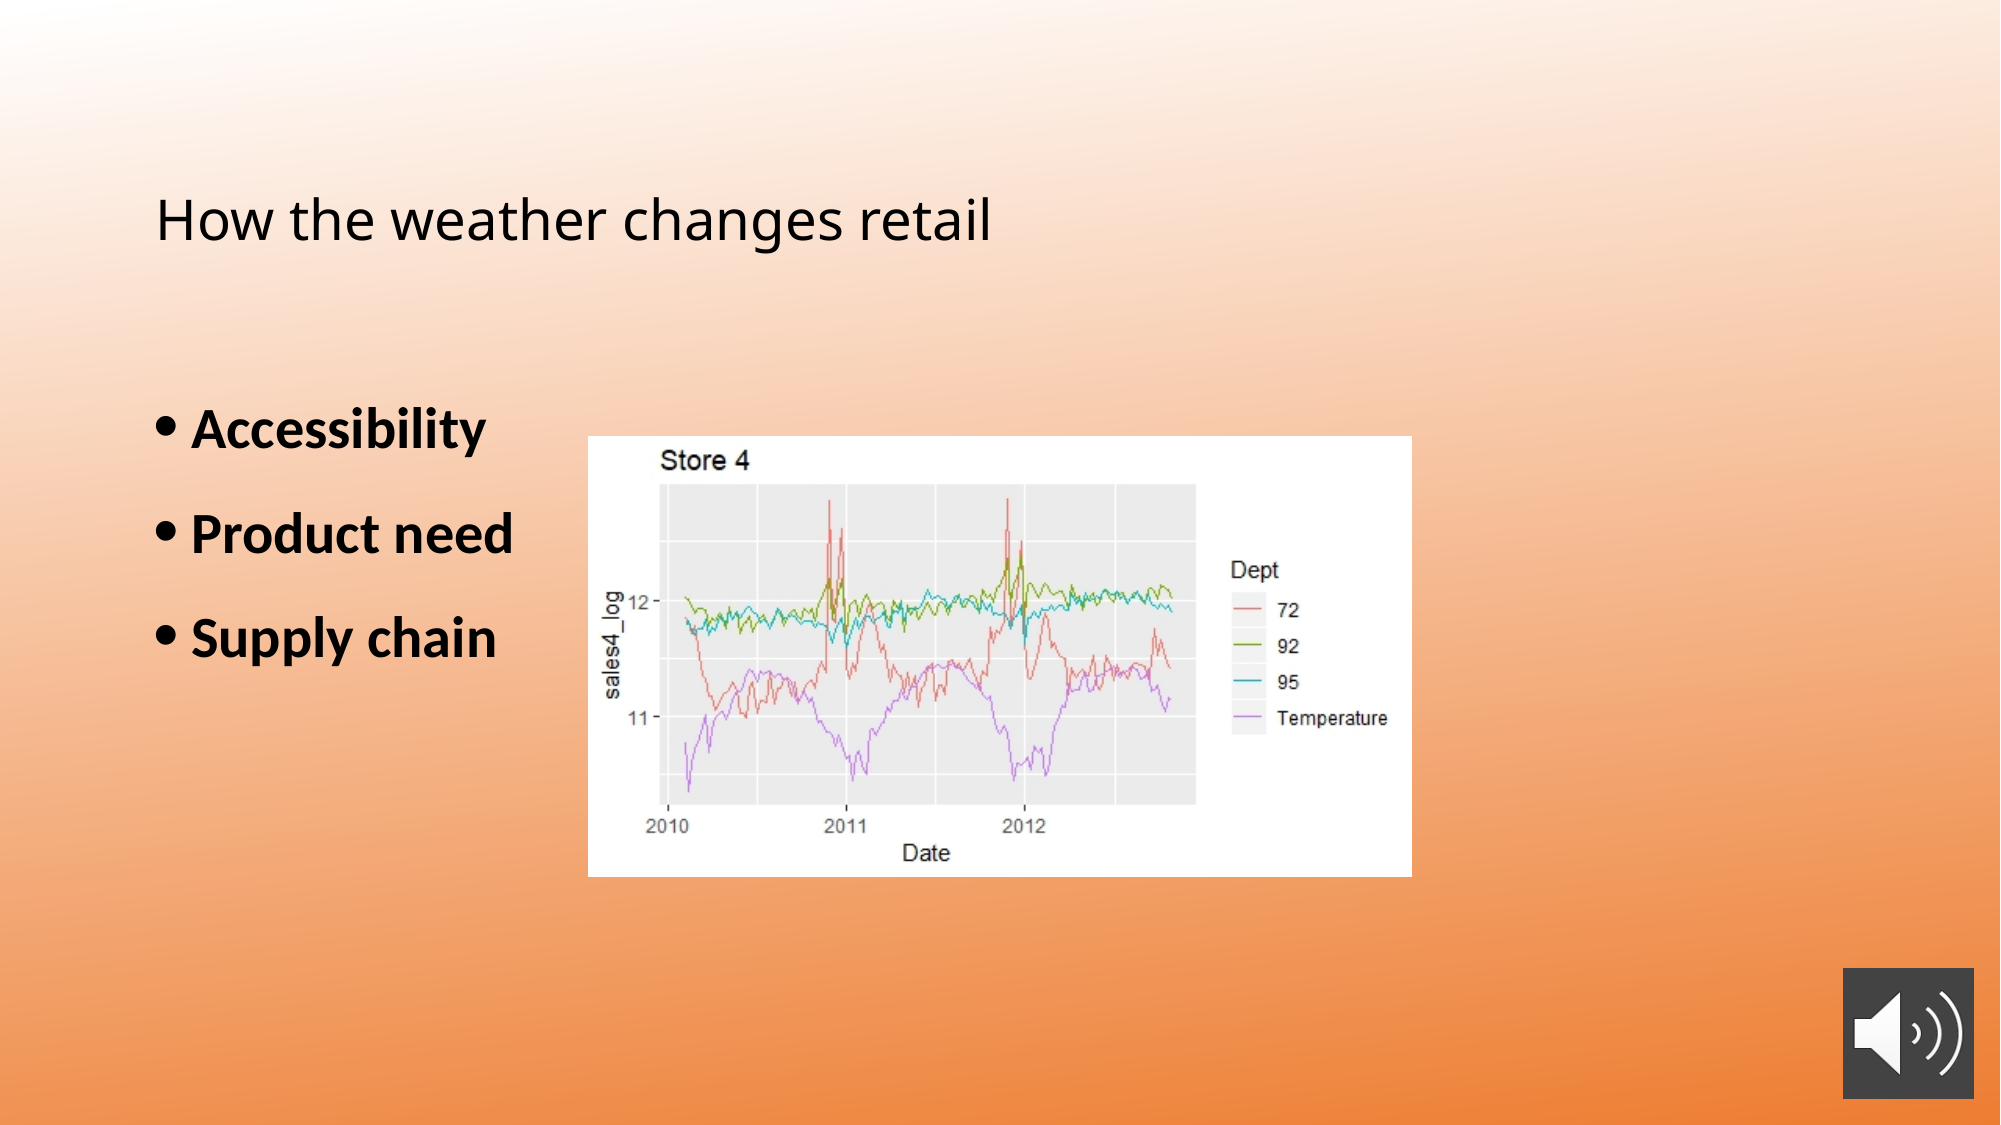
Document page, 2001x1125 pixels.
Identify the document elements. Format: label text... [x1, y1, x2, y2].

picture [1841, 966, 1975, 1100]
text_box Accessibility Product need Supply chain [138, 369, 609, 1019]
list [588, 436, 1412, 877]
title How the weather changes retail [140, 101, 1143, 344]
